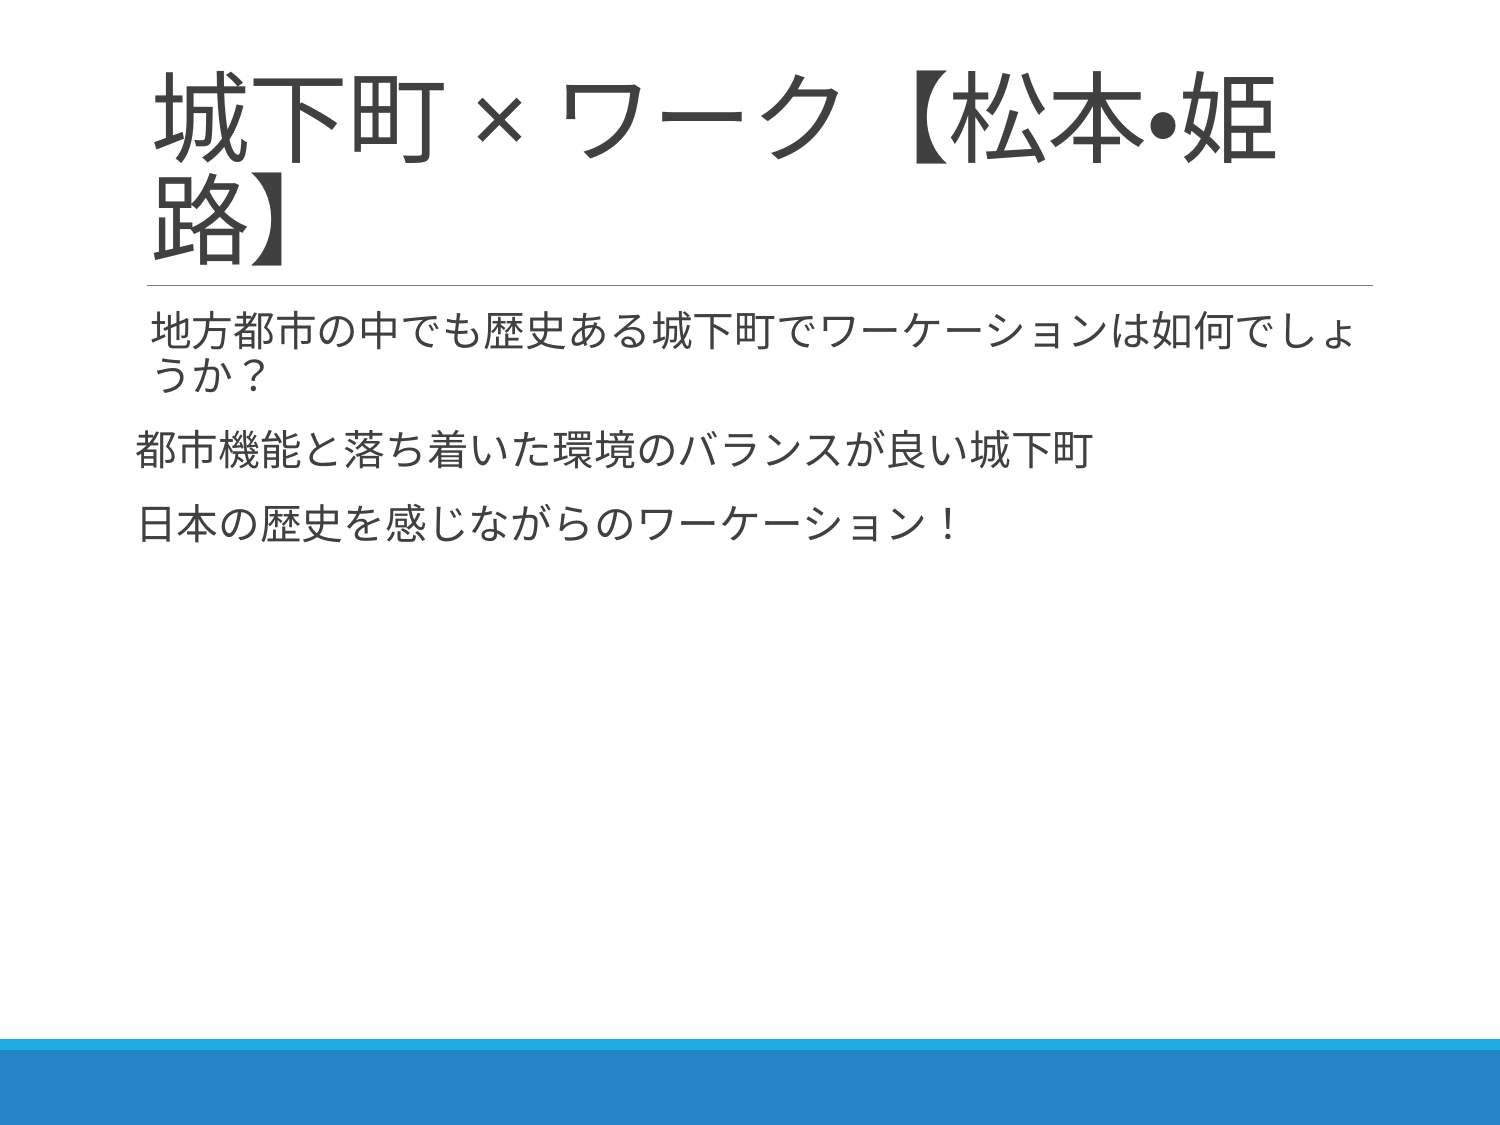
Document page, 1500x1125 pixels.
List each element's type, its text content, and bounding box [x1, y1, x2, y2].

title 城下町×ワーク【松本・姫路】 [135, 47, 1373, 285]
list 地方都市の中でも歴史ある城下町でワーケーションは如何でしょうか？ 都市機能と落ち着いた環境のバランスが良い城下町 日本の歴史を感じながらのワーケーション！ [135, 302, 1373, 963]
